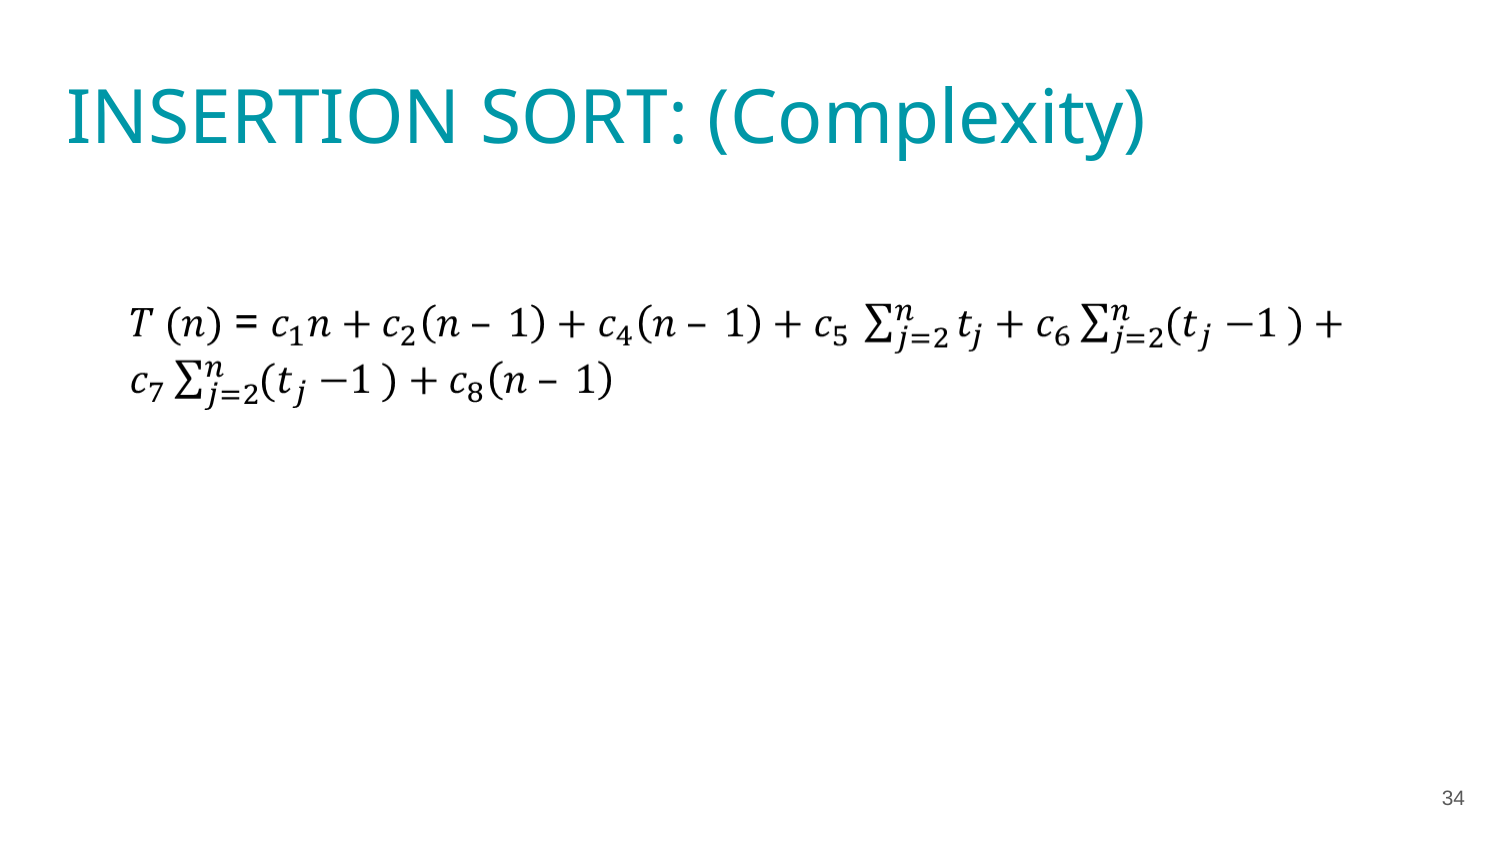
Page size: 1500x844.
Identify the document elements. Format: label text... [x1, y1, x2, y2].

slide_number 34 [1389, 764, 1480, 830]
title INSERTION SORT: (Complexity) [51, 60, 1449, 167]
text_box [129, 296, 1371, 410]
